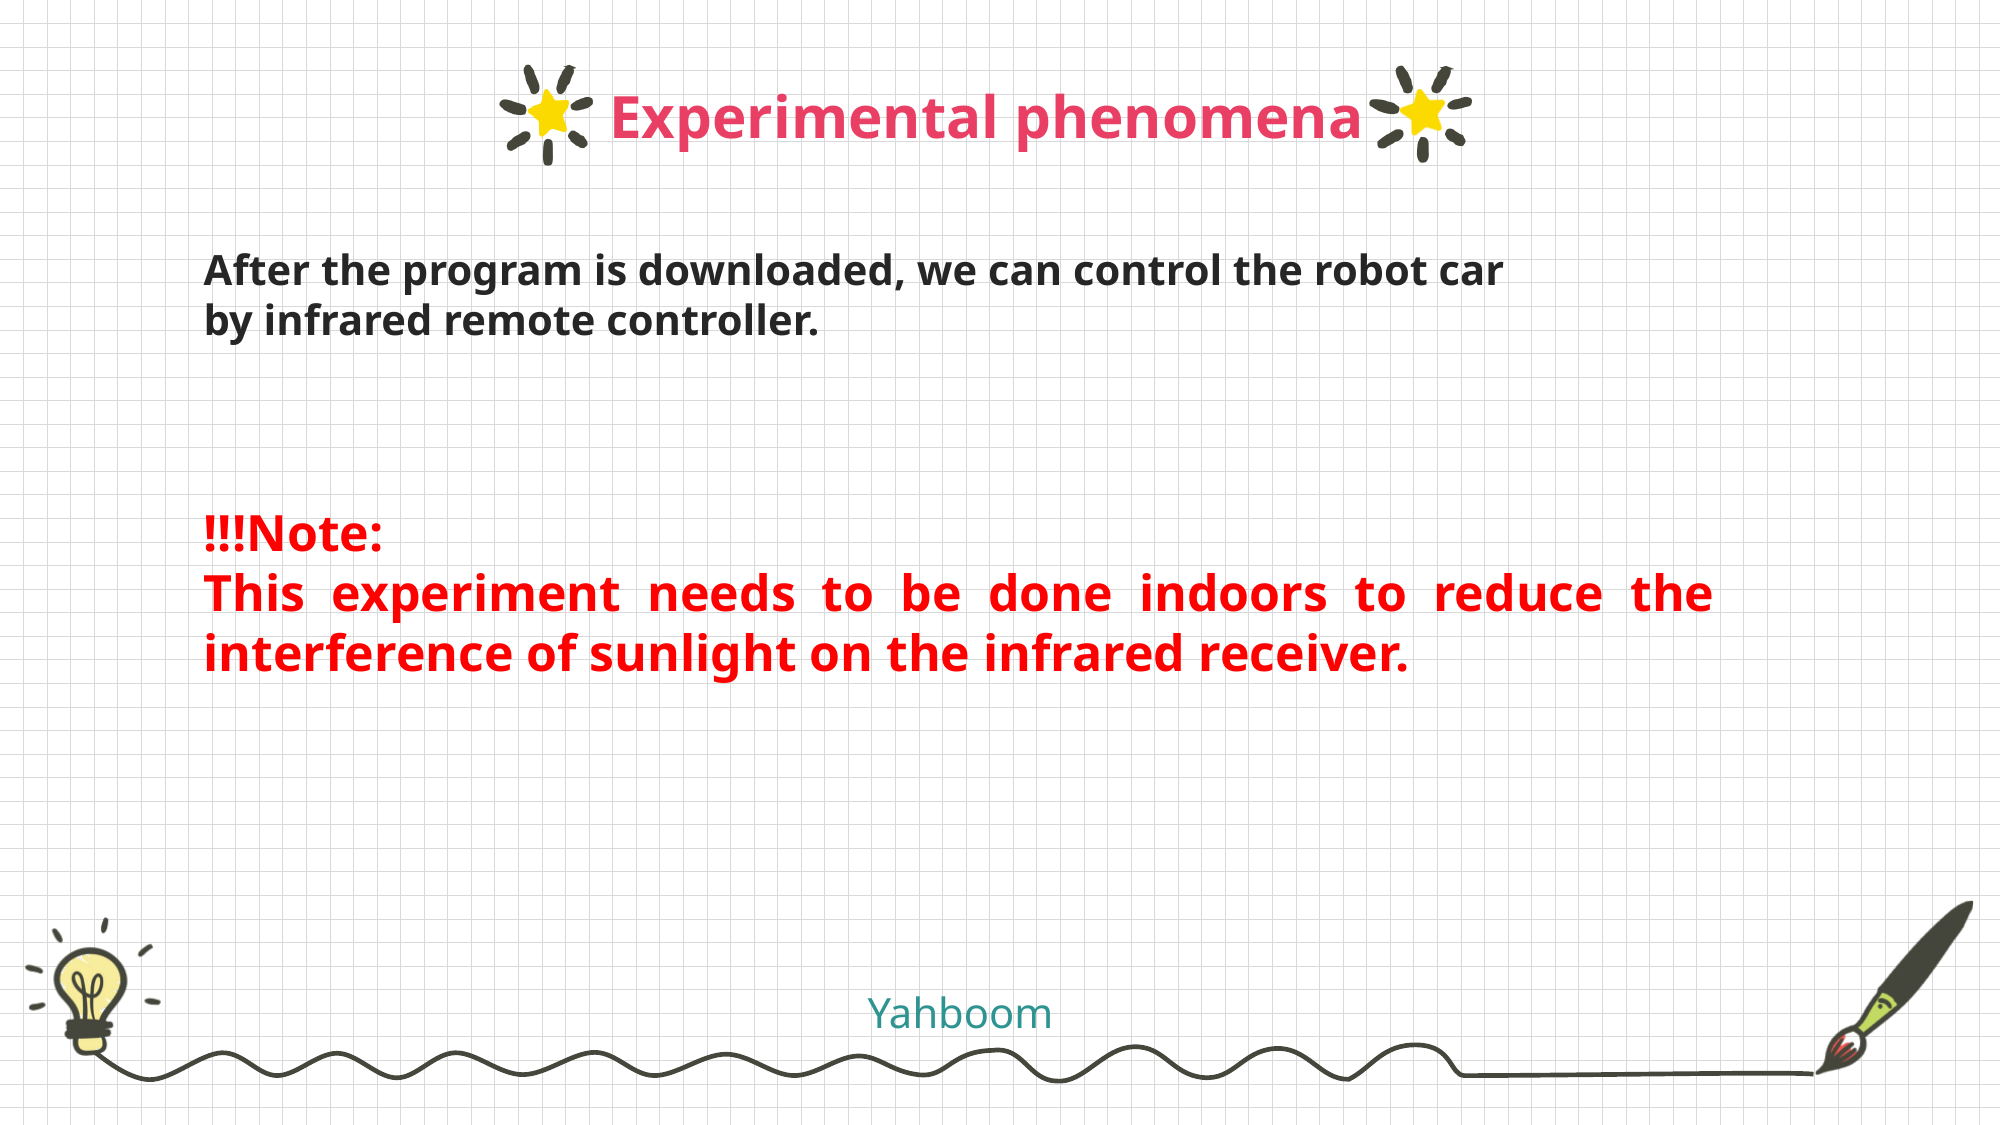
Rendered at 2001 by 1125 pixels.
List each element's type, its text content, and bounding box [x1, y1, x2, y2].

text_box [1369, 65, 1472, 163]
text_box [499, 64, 593, 166]
text_box !!!Note: This experiment needs to be done indoors to reduce the interference of sunlight on the infrared receiver. [188, 494, 1730, 690]
text_box Yahboom [852, 979, 1090, 1045]
picture [1816, 894, 1973, 1081]
text_box After the program is downloaded, we can control the robot car by infrared remote controller. [188, 236, 1544, 351]
picture [2, 893, 185, 1073]
text_box Experimental phenomena [594, 72, 1369, 158]
